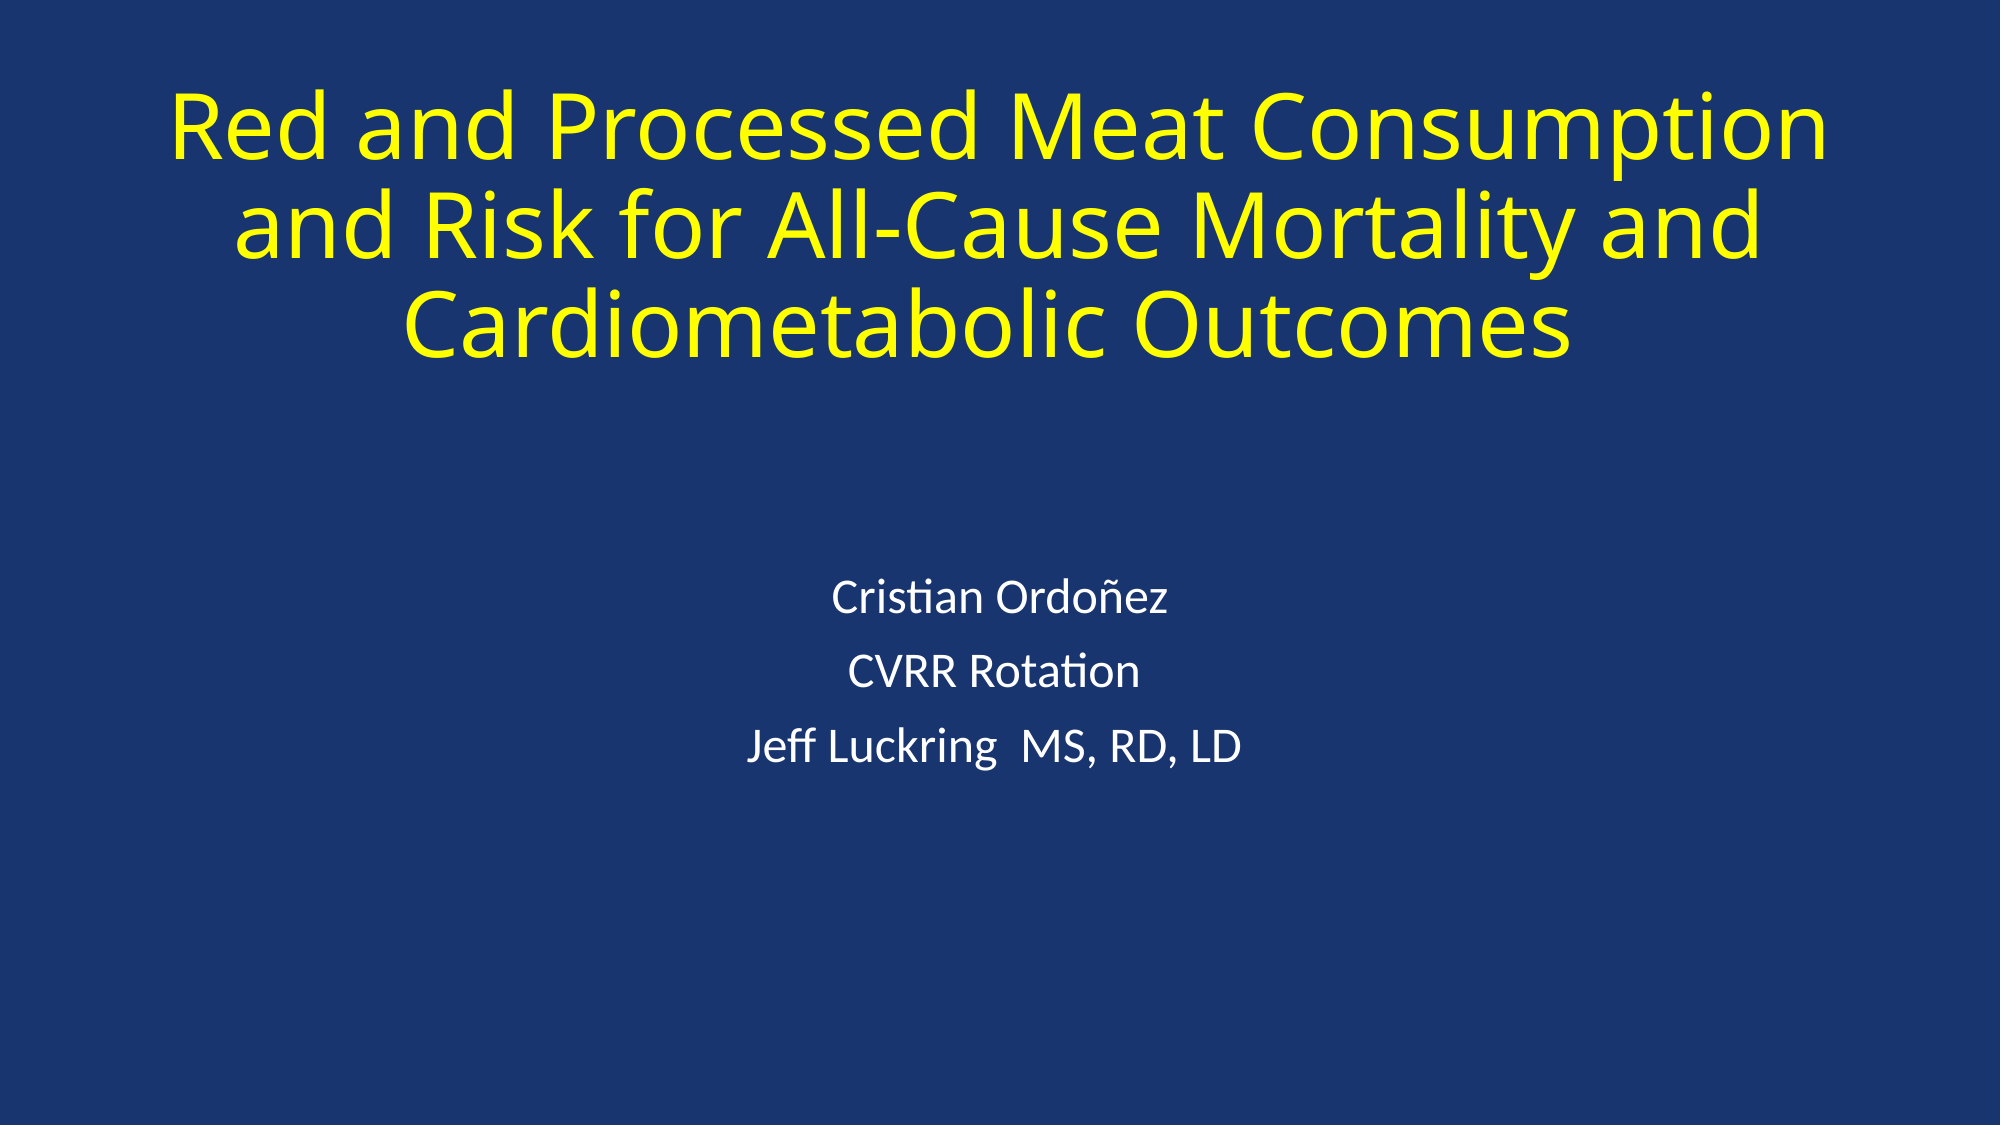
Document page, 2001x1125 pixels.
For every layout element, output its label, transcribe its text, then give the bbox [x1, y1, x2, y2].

title Red and Processed Meat Consumption and Risk for All-Cause Mortality and Cardiometabolic Outcomes [60, 69, 1940, 385]
subtitle Cristian Ordoñez CVRR Rotation Jeff Luckring MS, RD, LD [249, 562, 1750, 784]
